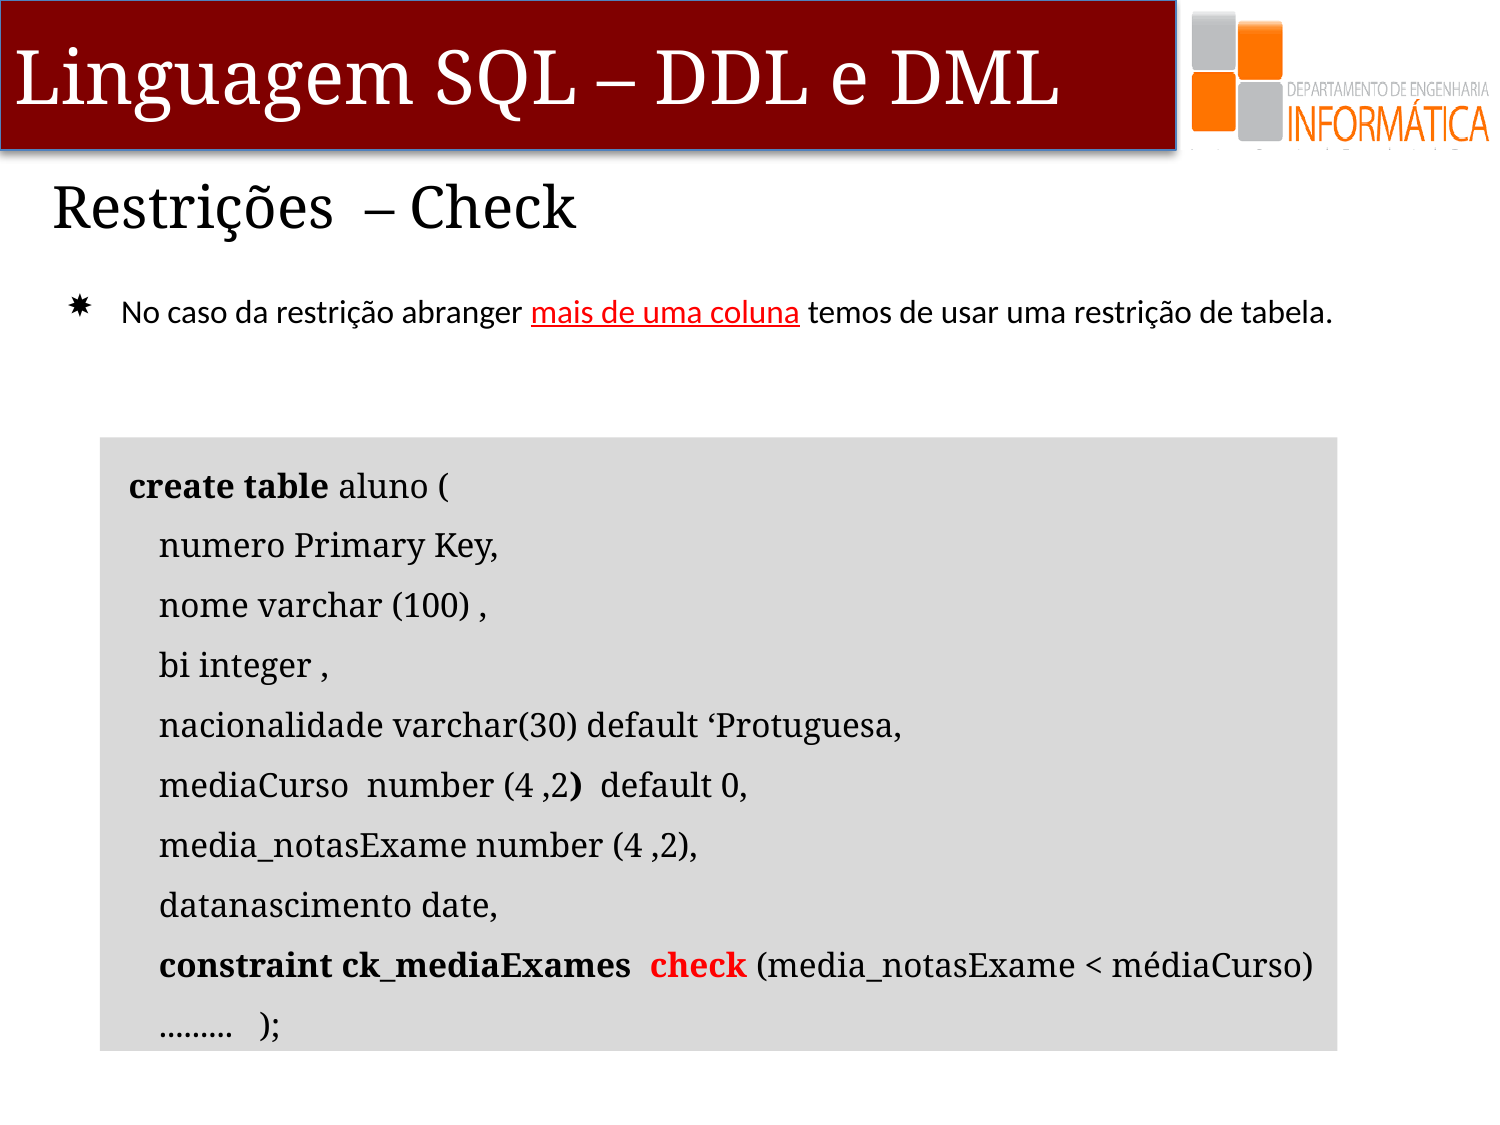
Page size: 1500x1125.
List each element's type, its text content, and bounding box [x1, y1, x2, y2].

title Restrições – Check [37, 162, 1500, 313]
list No caso da restrição abranger mais de uma coluna temos de usar uma restrição de tabela. [50, 313, 1400, 450]
picture [1180, 0, 1500, 150]
text_box create table aluno ( numero Primary Key, nome varchar (100) , bi integer , nacionalidade varchar(30) default ‘Protuguesa, mediaCurso number (4 ,2) default 0, media_notasExame number (4 ,2), datanascimento date, constraint ck_mediaExames check (media_notasExame < médiaCurso) ......... ); [99, 437, 1338, 1051]
